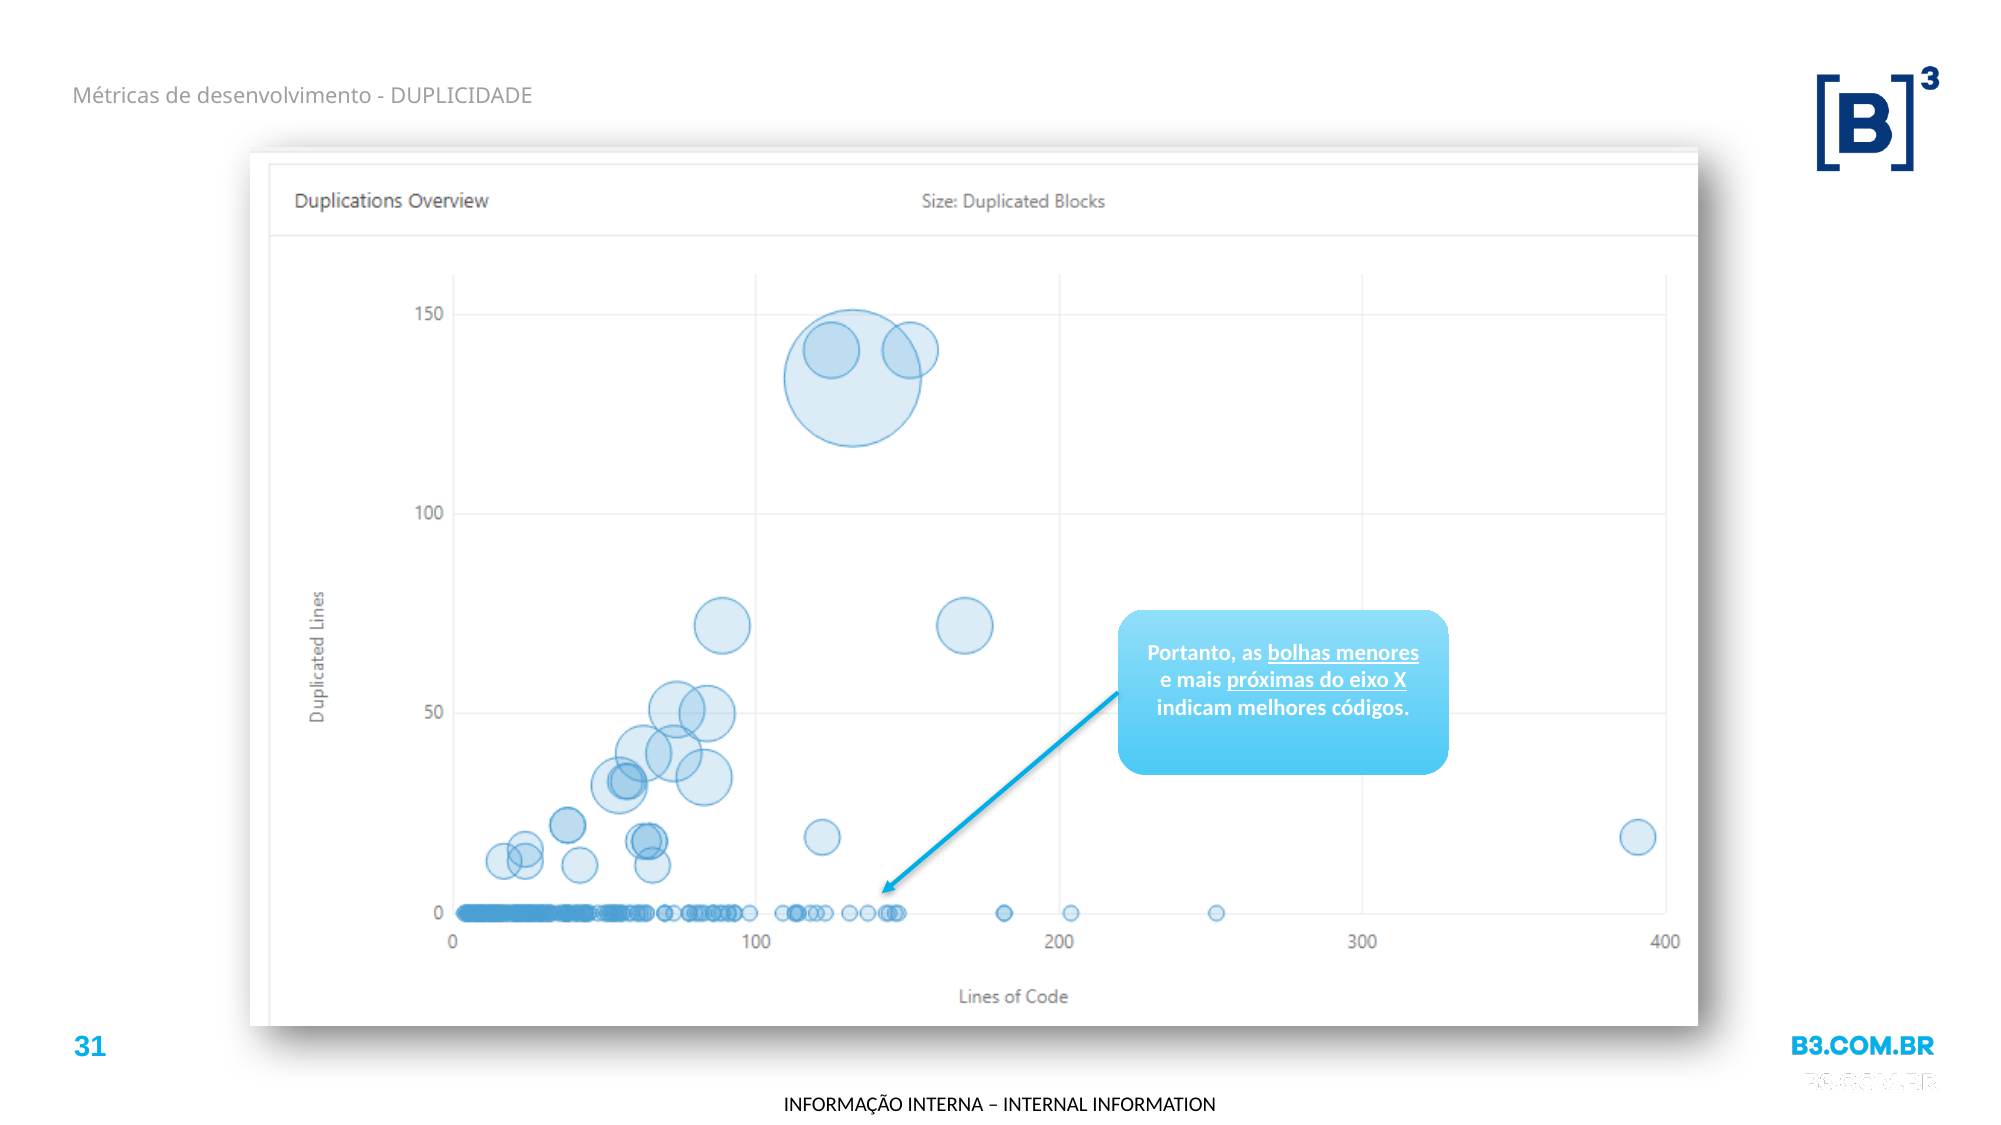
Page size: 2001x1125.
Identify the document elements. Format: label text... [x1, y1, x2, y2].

picture [1771, 28, 1959, 217]
picture [1791, 1031, 1934, 1059]
picture [1803, 1069, 1938, 1094]
title Métricas de desenvolvimento - DUPLICIDADE [57, 57, 1839, 133]
picture [249, 146, 1699, 1026]
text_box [881, 692, 1119, 894]
